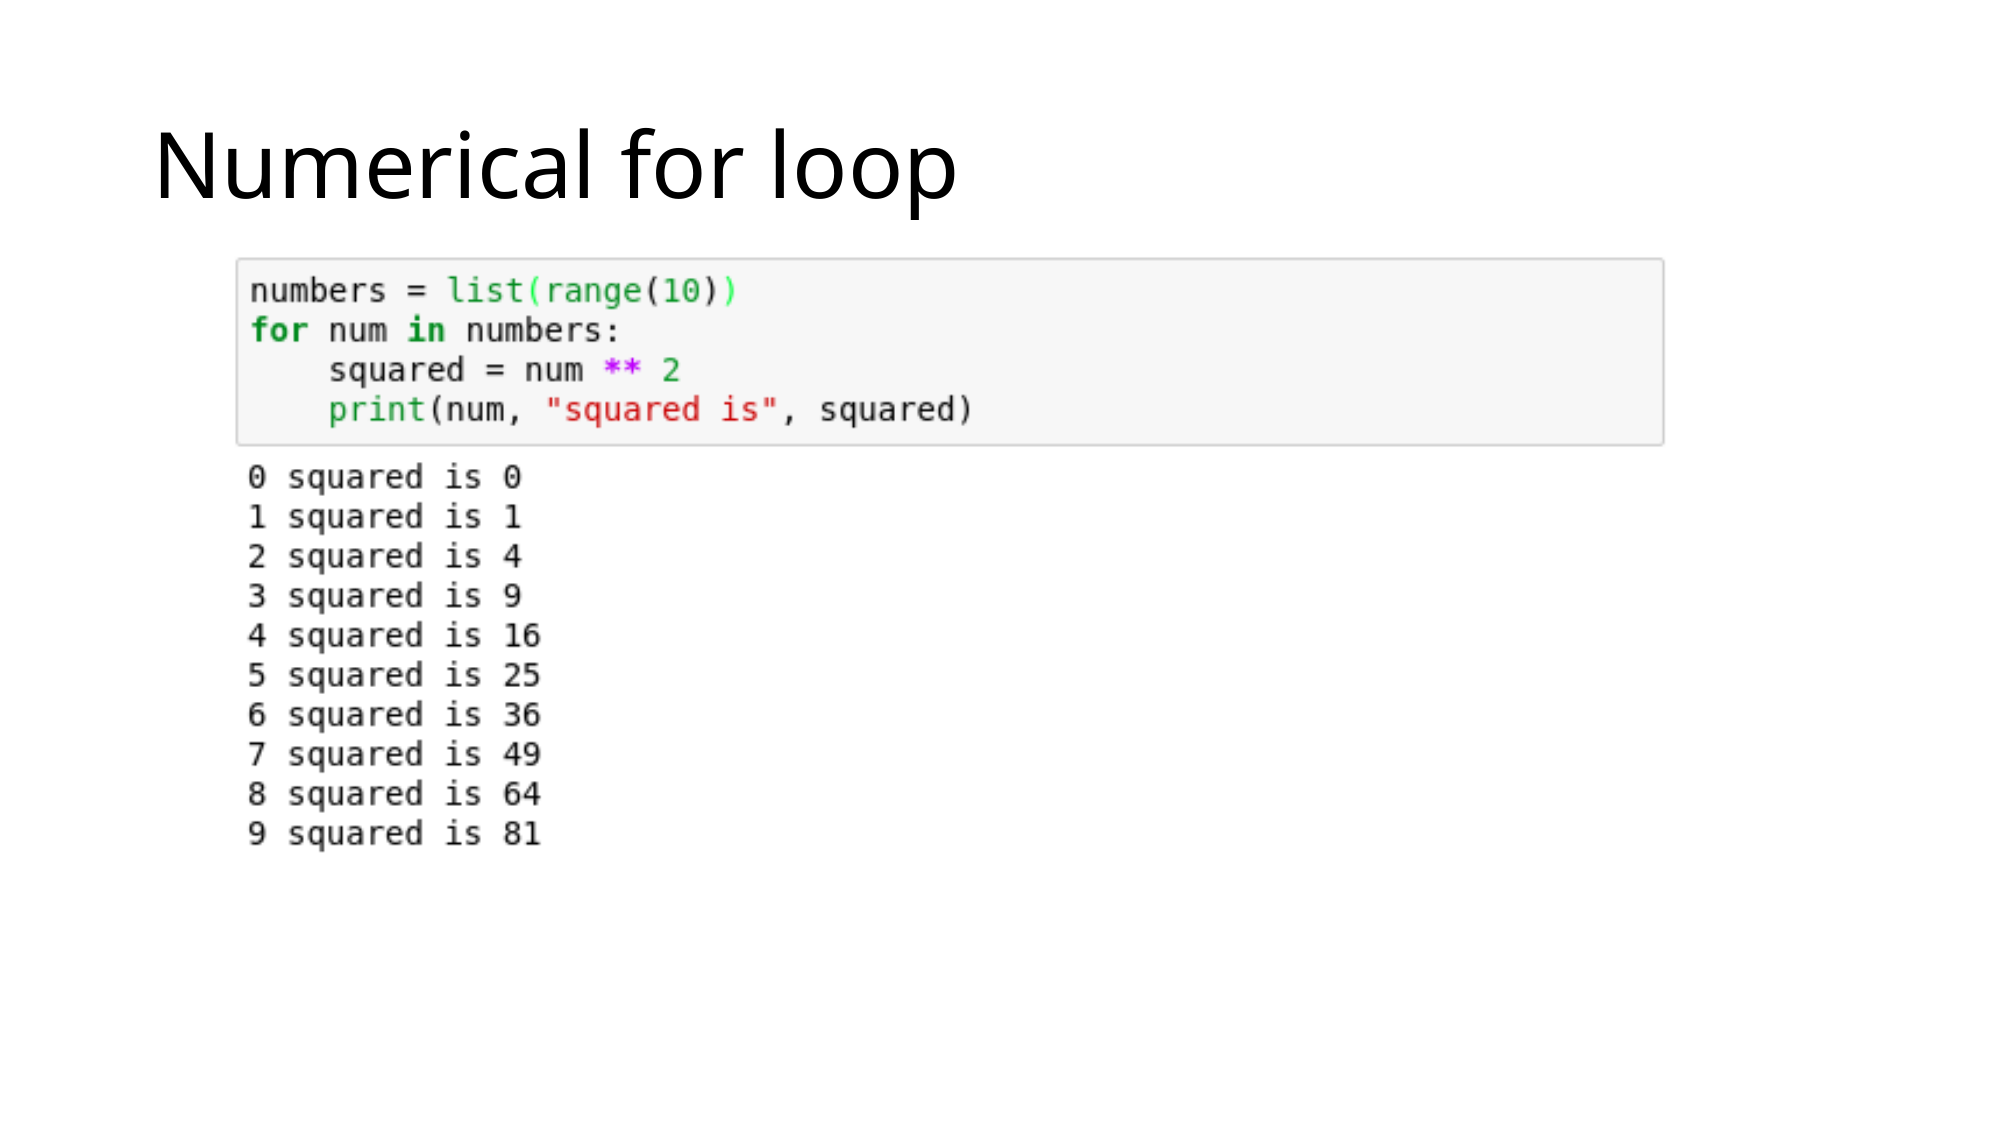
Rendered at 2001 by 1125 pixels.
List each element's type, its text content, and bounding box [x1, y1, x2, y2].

title Numerical for loop [137, 59, 1863, 278]
picture [227, 242, 1684, 885]
